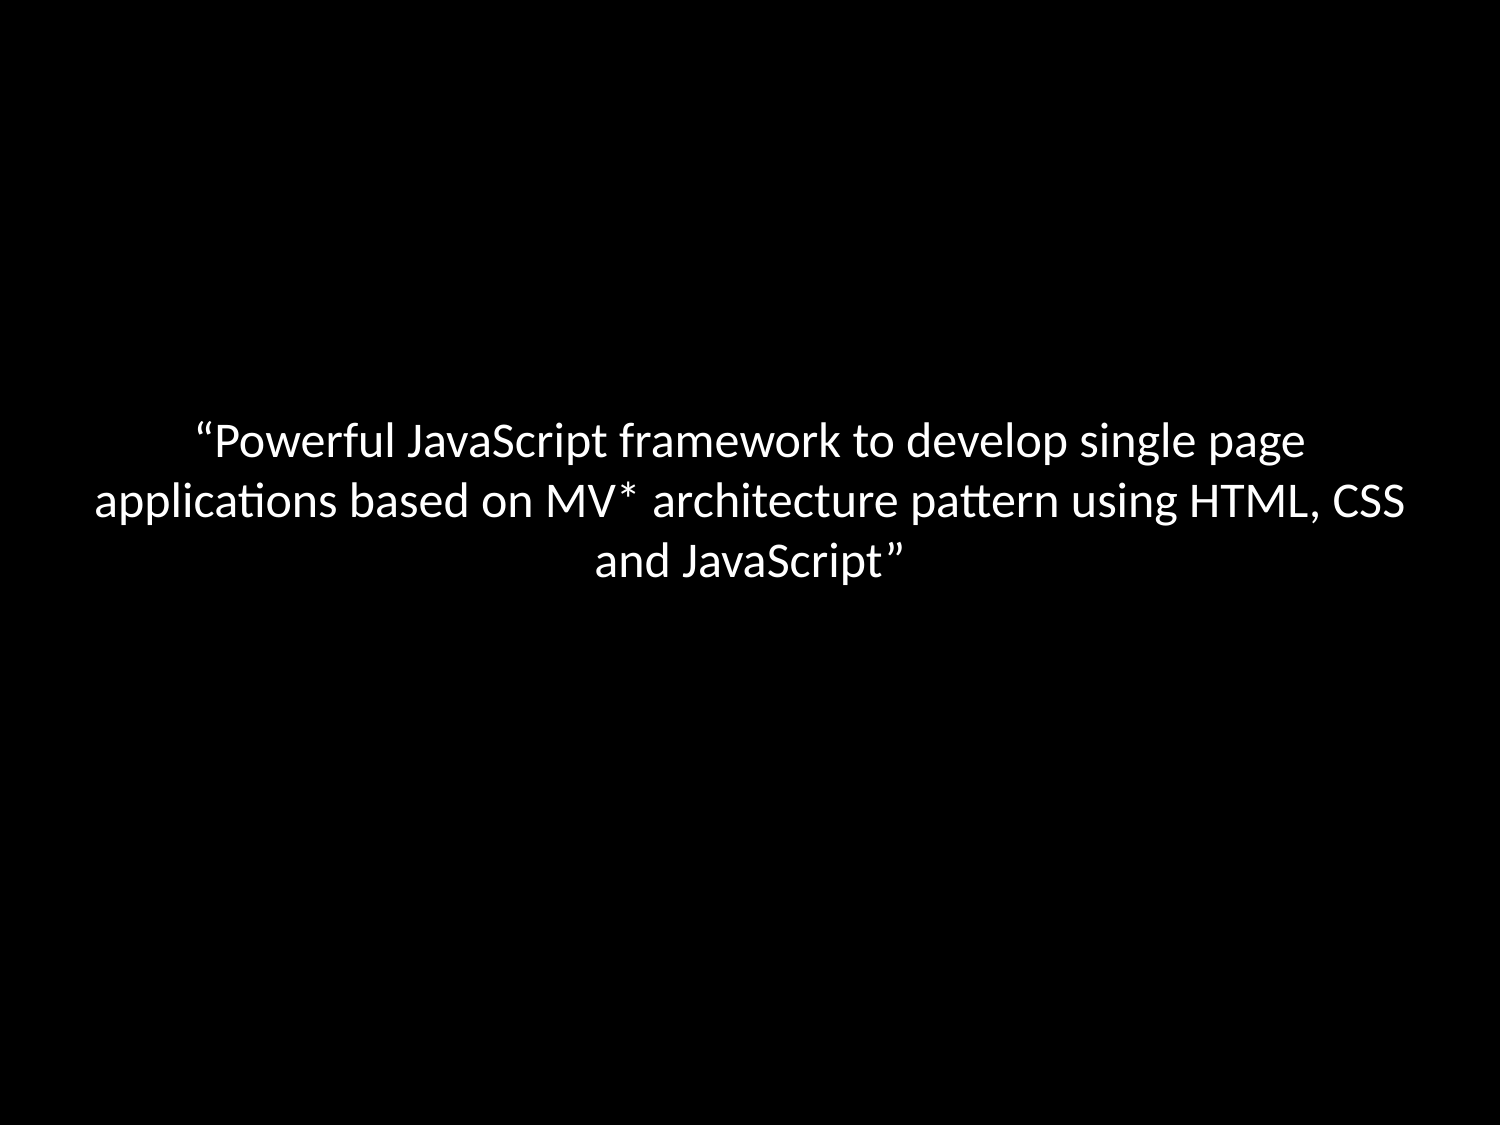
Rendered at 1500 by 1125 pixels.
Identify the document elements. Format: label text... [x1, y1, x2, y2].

list “Powerful JavaScript framework to develop single page applications based on MV* architecture pattern using HTML, CSS and JavaScript” [75, 399, 1425, 625]
